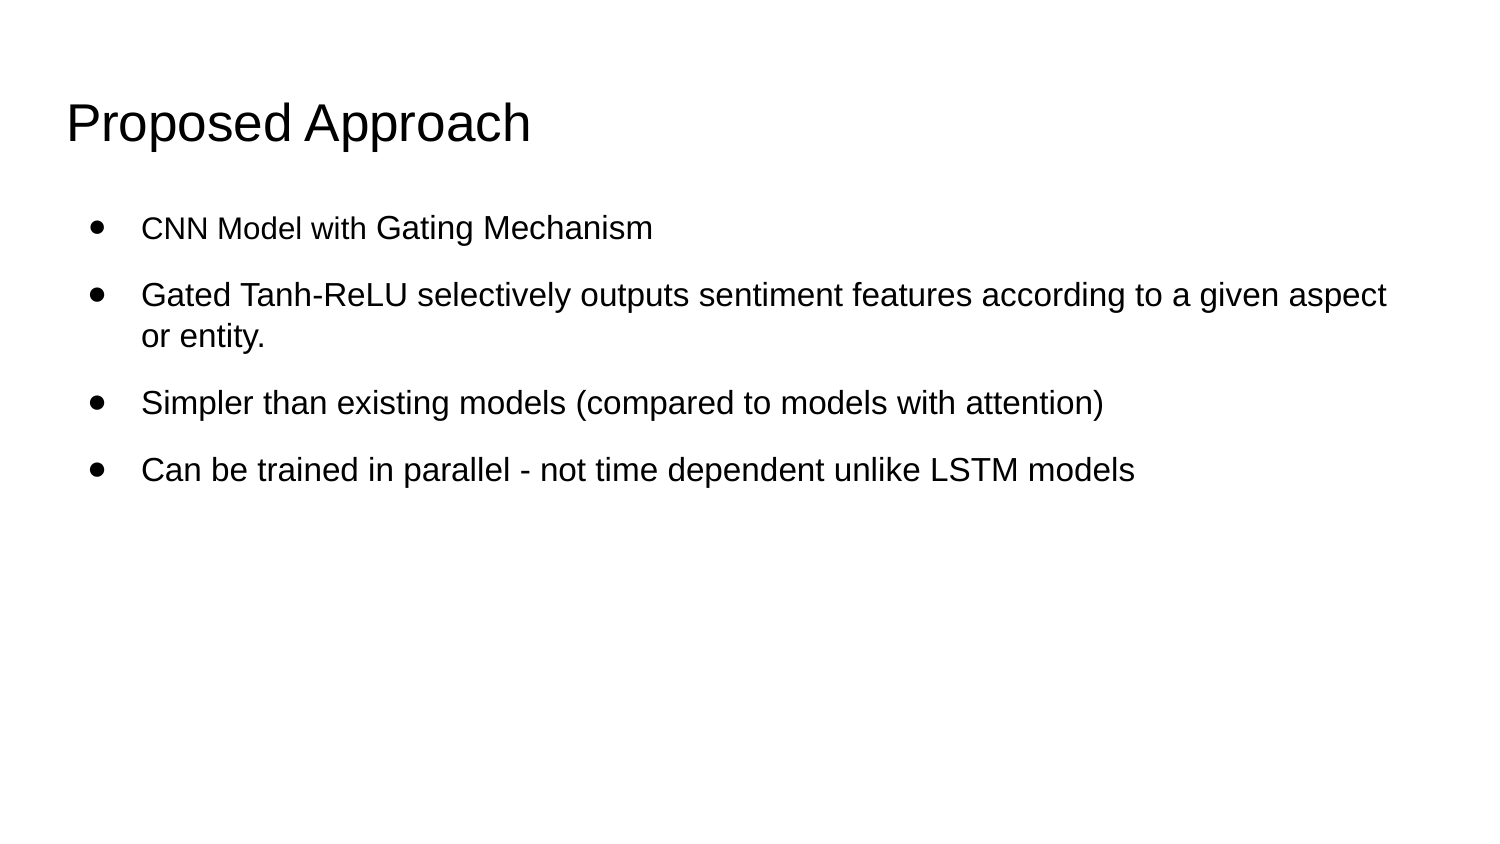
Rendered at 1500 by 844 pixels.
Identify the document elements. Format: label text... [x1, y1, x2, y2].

title Proposed Approach [51, 72, 1449, 167]
list CNN Model with Gating Mechanism Gated Tanh-ReLU selectively outputs sentiment features according to a given aspect or entity. Simpler than existing models (compared to models with attention) Can be trained in parallel - not time dependent unlike LSTM models [51, 189, 1419, 750]
